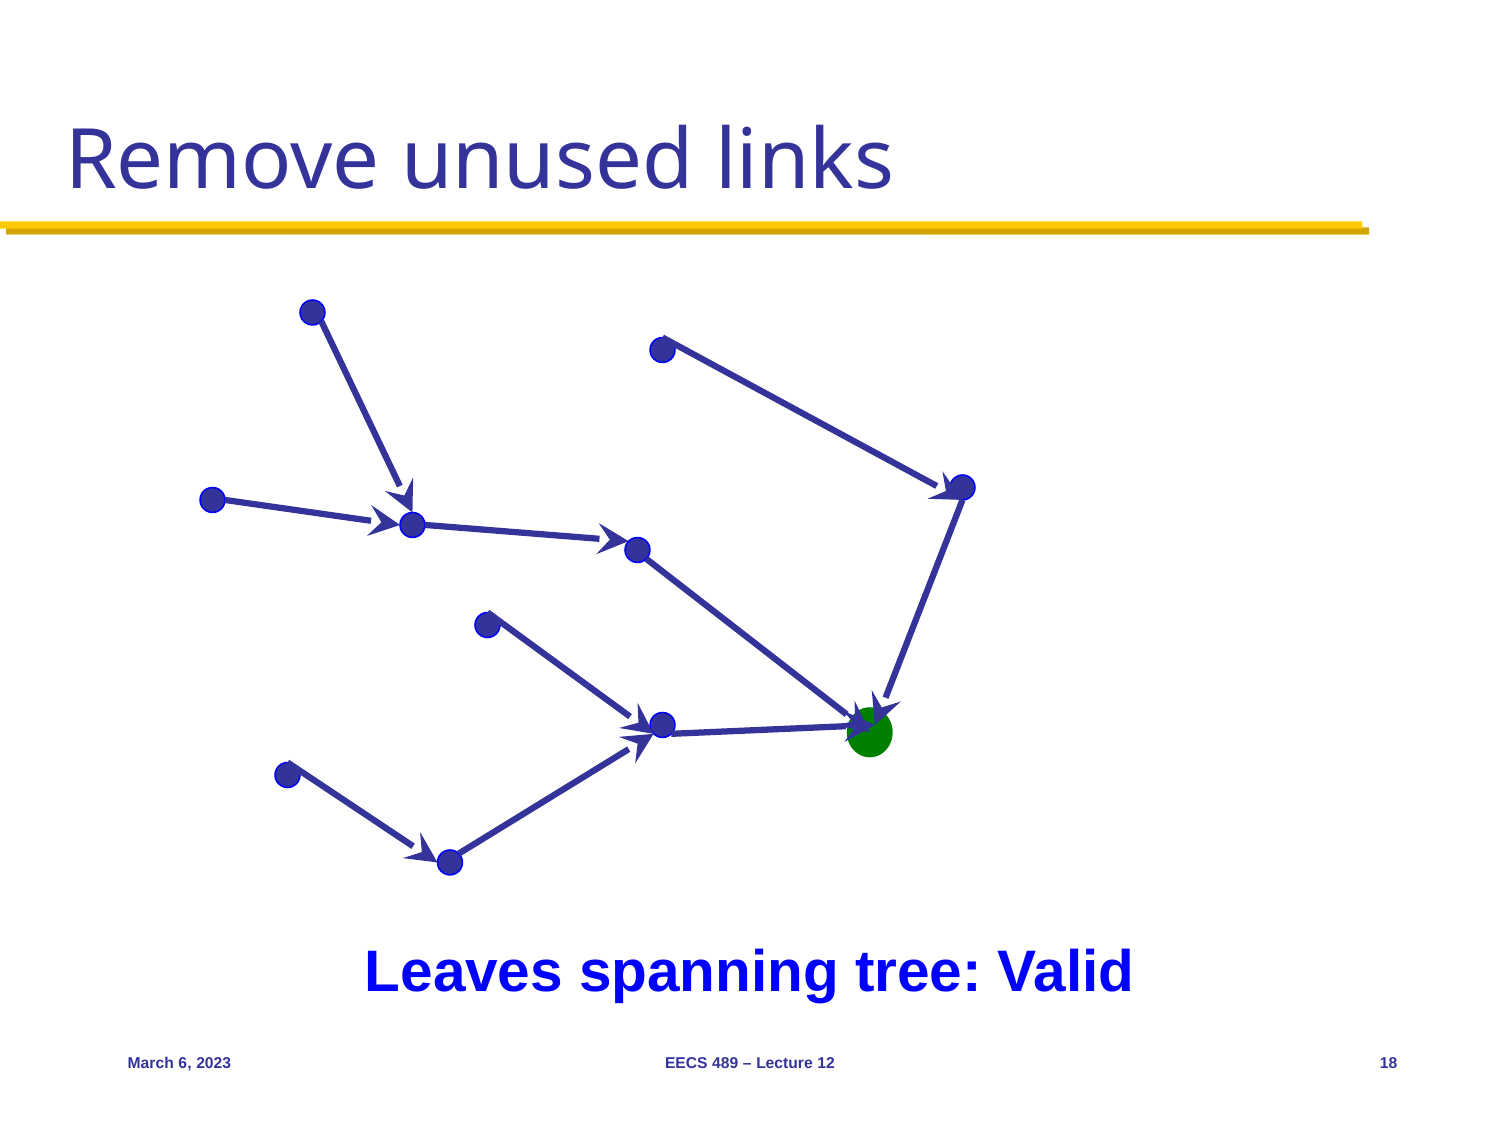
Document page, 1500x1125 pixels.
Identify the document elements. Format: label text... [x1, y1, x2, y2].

text_box [402, 513, 425, 538]
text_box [424, 524, 629, 542]
text_box [625, 537, 650, 563]
text_box [849, 735, 892, 757]
text_box Leaves spanning tree: Valid [262, 924, 1238, 1011]
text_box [487, 612, 654, 733]
text_box [439, 849, 463, 875]
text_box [224, 499, 401, 526]
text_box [646, 558, 869, 733]
text_box [650, 337, 660, 362]
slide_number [112, 1024, 426, 1101]
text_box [320, 321, 413, 513]
footer EECS 489 – Lecture 12 [512, 1024, 988, 1101]
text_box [662, 337, 963, 501]
slide_number 18 [1312, 1024, 1413, 1101]
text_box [671, 724, 876, 735]
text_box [874, 499, 963, 726]
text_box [458, 733, 654, 854]
text_box [200, 487, 225, 513]
text_box [300, 299, 325, 325]
text_box [966, 475, 976, 500]
title Remove unused links [49, 24, 1451, 213]
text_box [287, 762, 438, 863]
text_box [275, 762, 285, 787]
text_box [474, 612, 485, 637]
